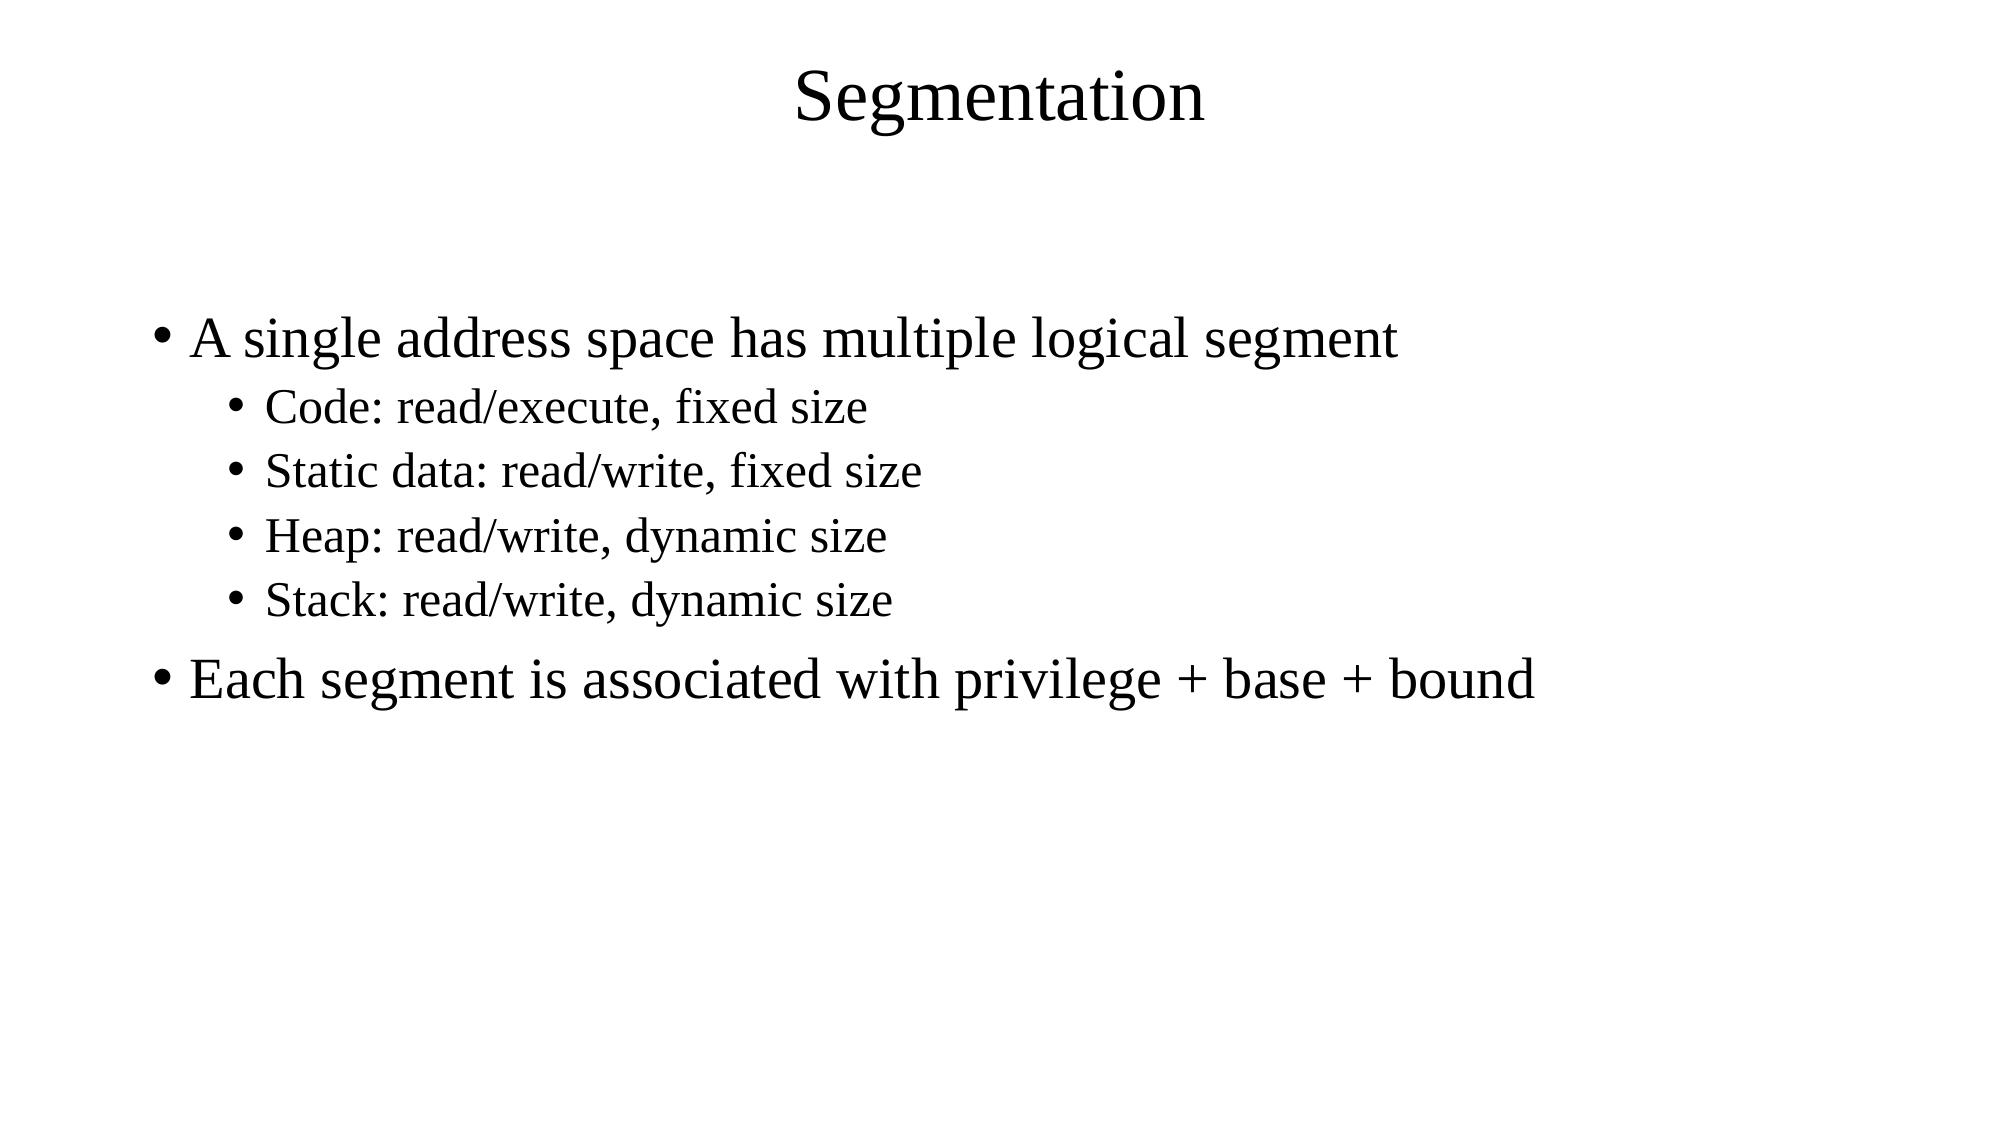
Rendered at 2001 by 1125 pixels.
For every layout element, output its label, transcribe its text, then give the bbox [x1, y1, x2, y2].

title Segmentation [137, 26, 1863, 167]
list A single address space has multiple logical segment Code: read/execute, fixed size Static data: read/write, fixed size Heap: read/write, dynamic size Stack: read/write, dynamic size Each segment is associated with privilege + base + bound [137, 299, 1863, 1014]
